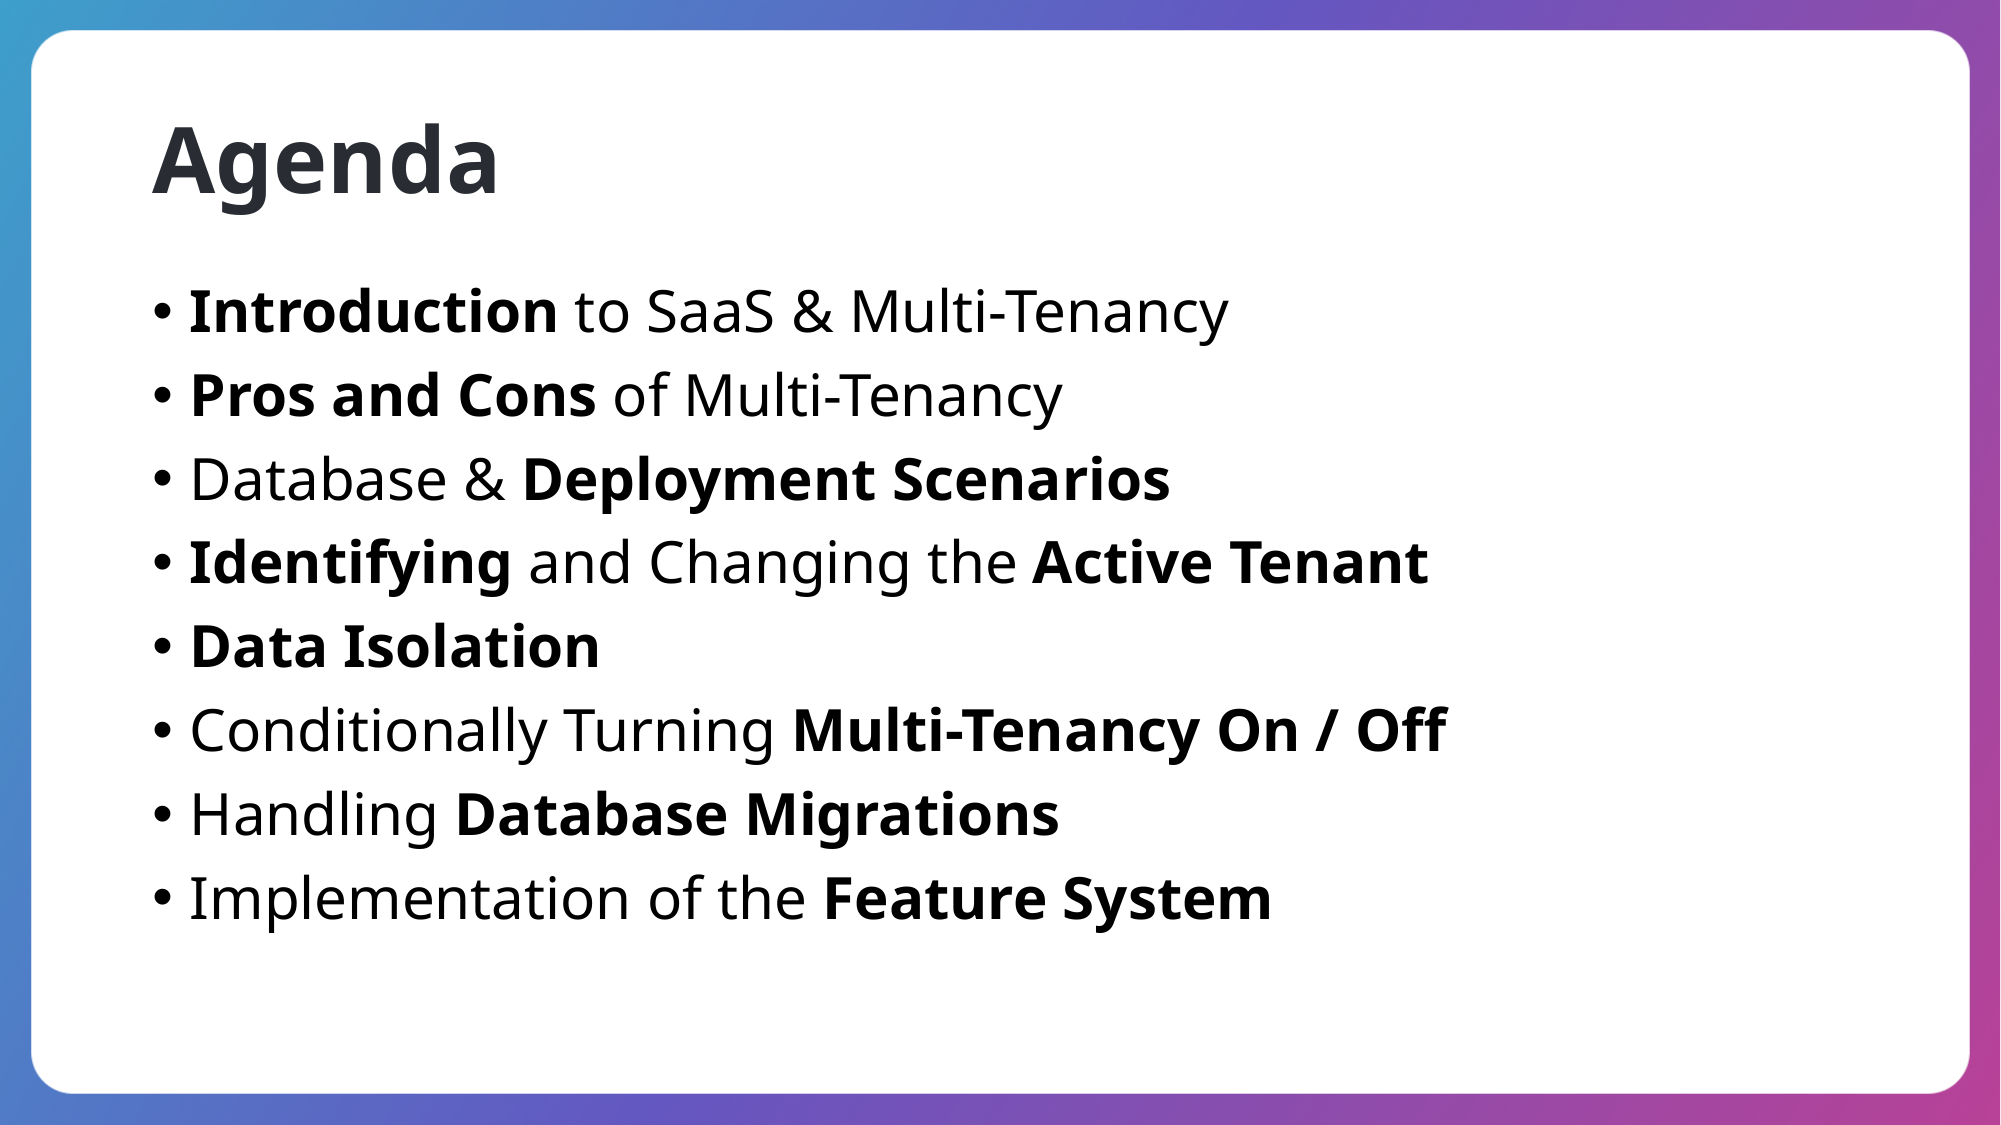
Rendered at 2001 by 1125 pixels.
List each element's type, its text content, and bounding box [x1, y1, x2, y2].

list Introduction to SaaS & Multi-Tenancy Pros and Cons of Multi-Tenancy Database & Deployment Scenarios Identifying and Changing the Active Tenant Data Isolation Conditionally Turning Multi-Tenancy On / Off Handling Database Migrations Implementation of the Feature System [137, 274, 1863, 989]
title Agenda [137, 77, 1863, 251]
picture [0, 0, 2001, 1125]
